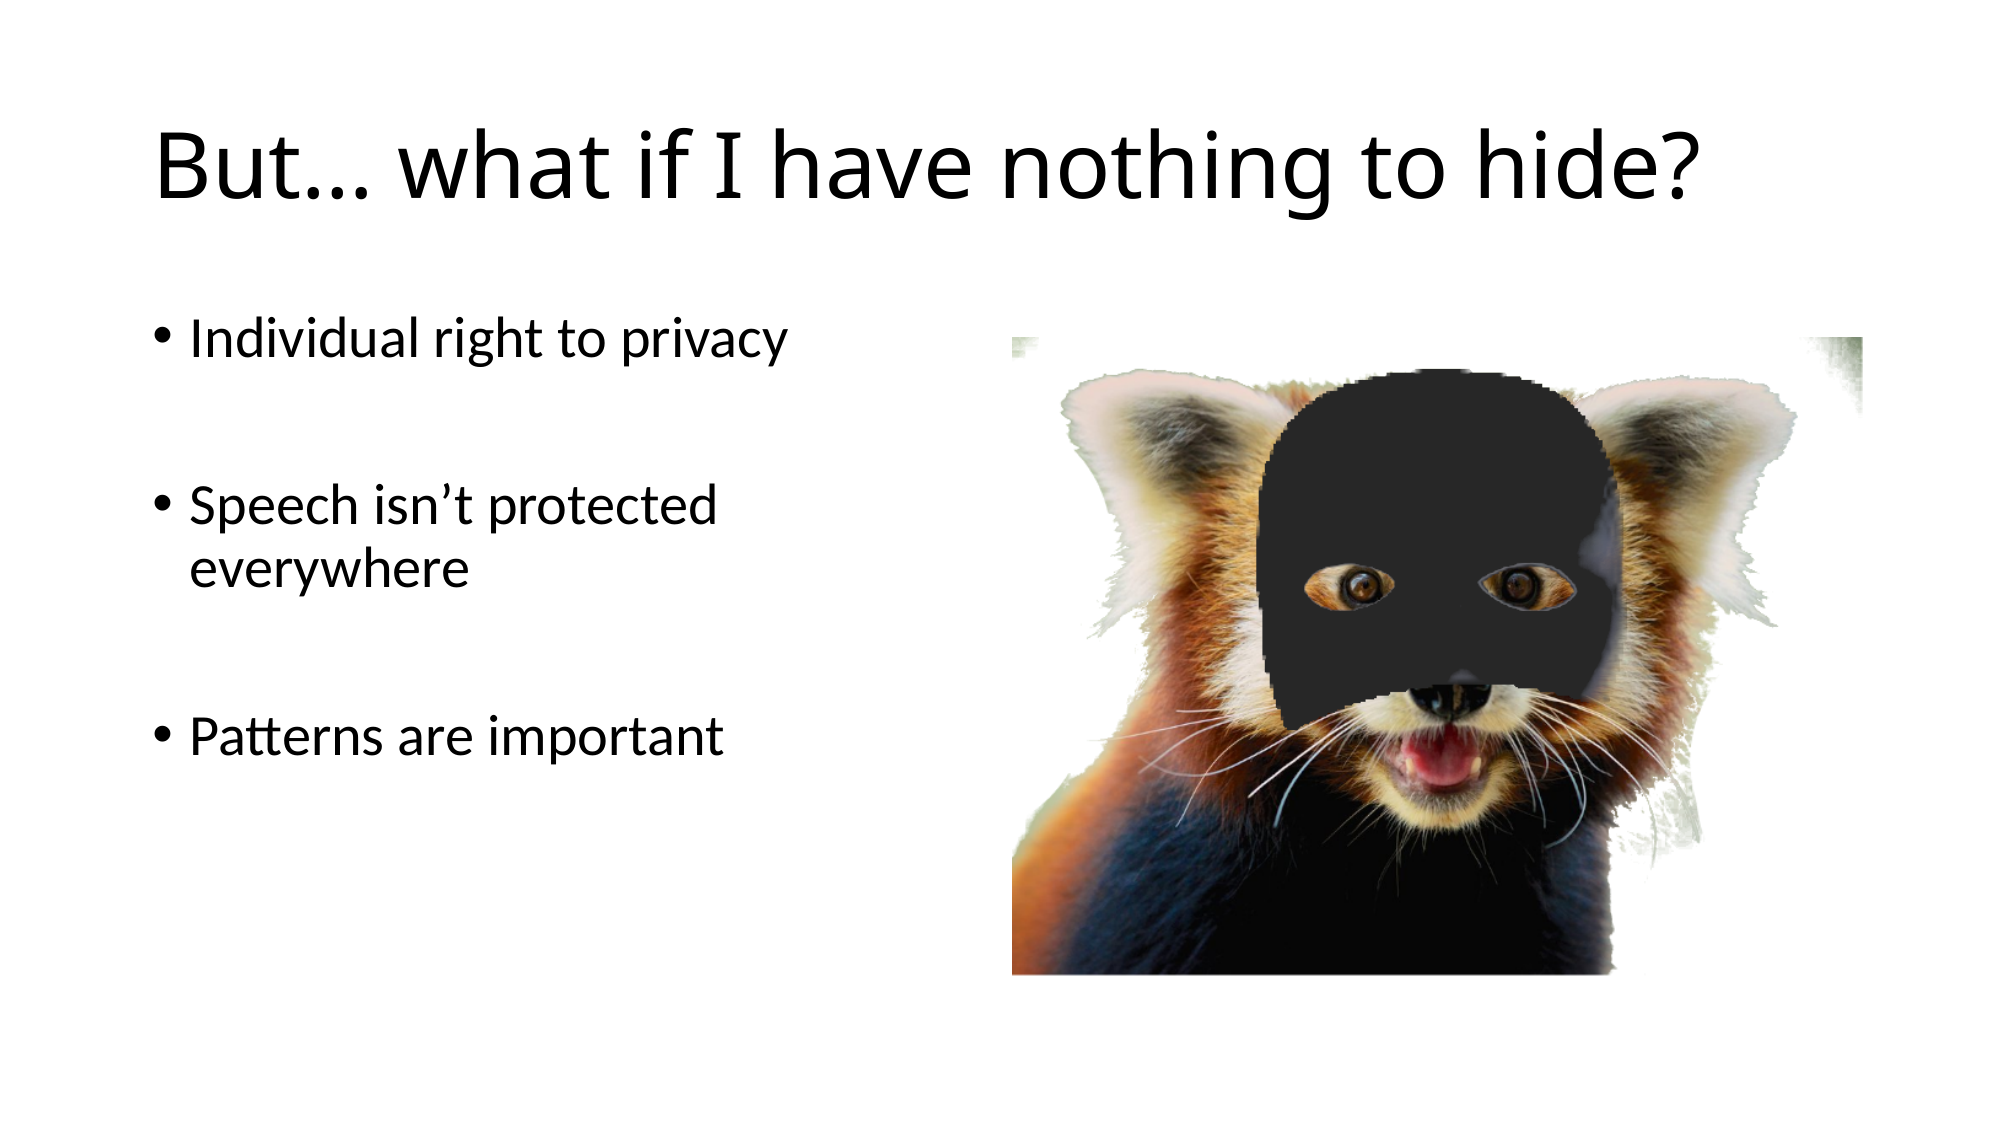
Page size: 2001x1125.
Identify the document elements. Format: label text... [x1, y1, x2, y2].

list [1012, 337, 1863, 976]
list Individual right to privacy Speech isn’t protected everywhere Patterns are important [137, 299, 988, 1014]
title But… what if I have nothing to hide? [137, 59, 1863, 278]
